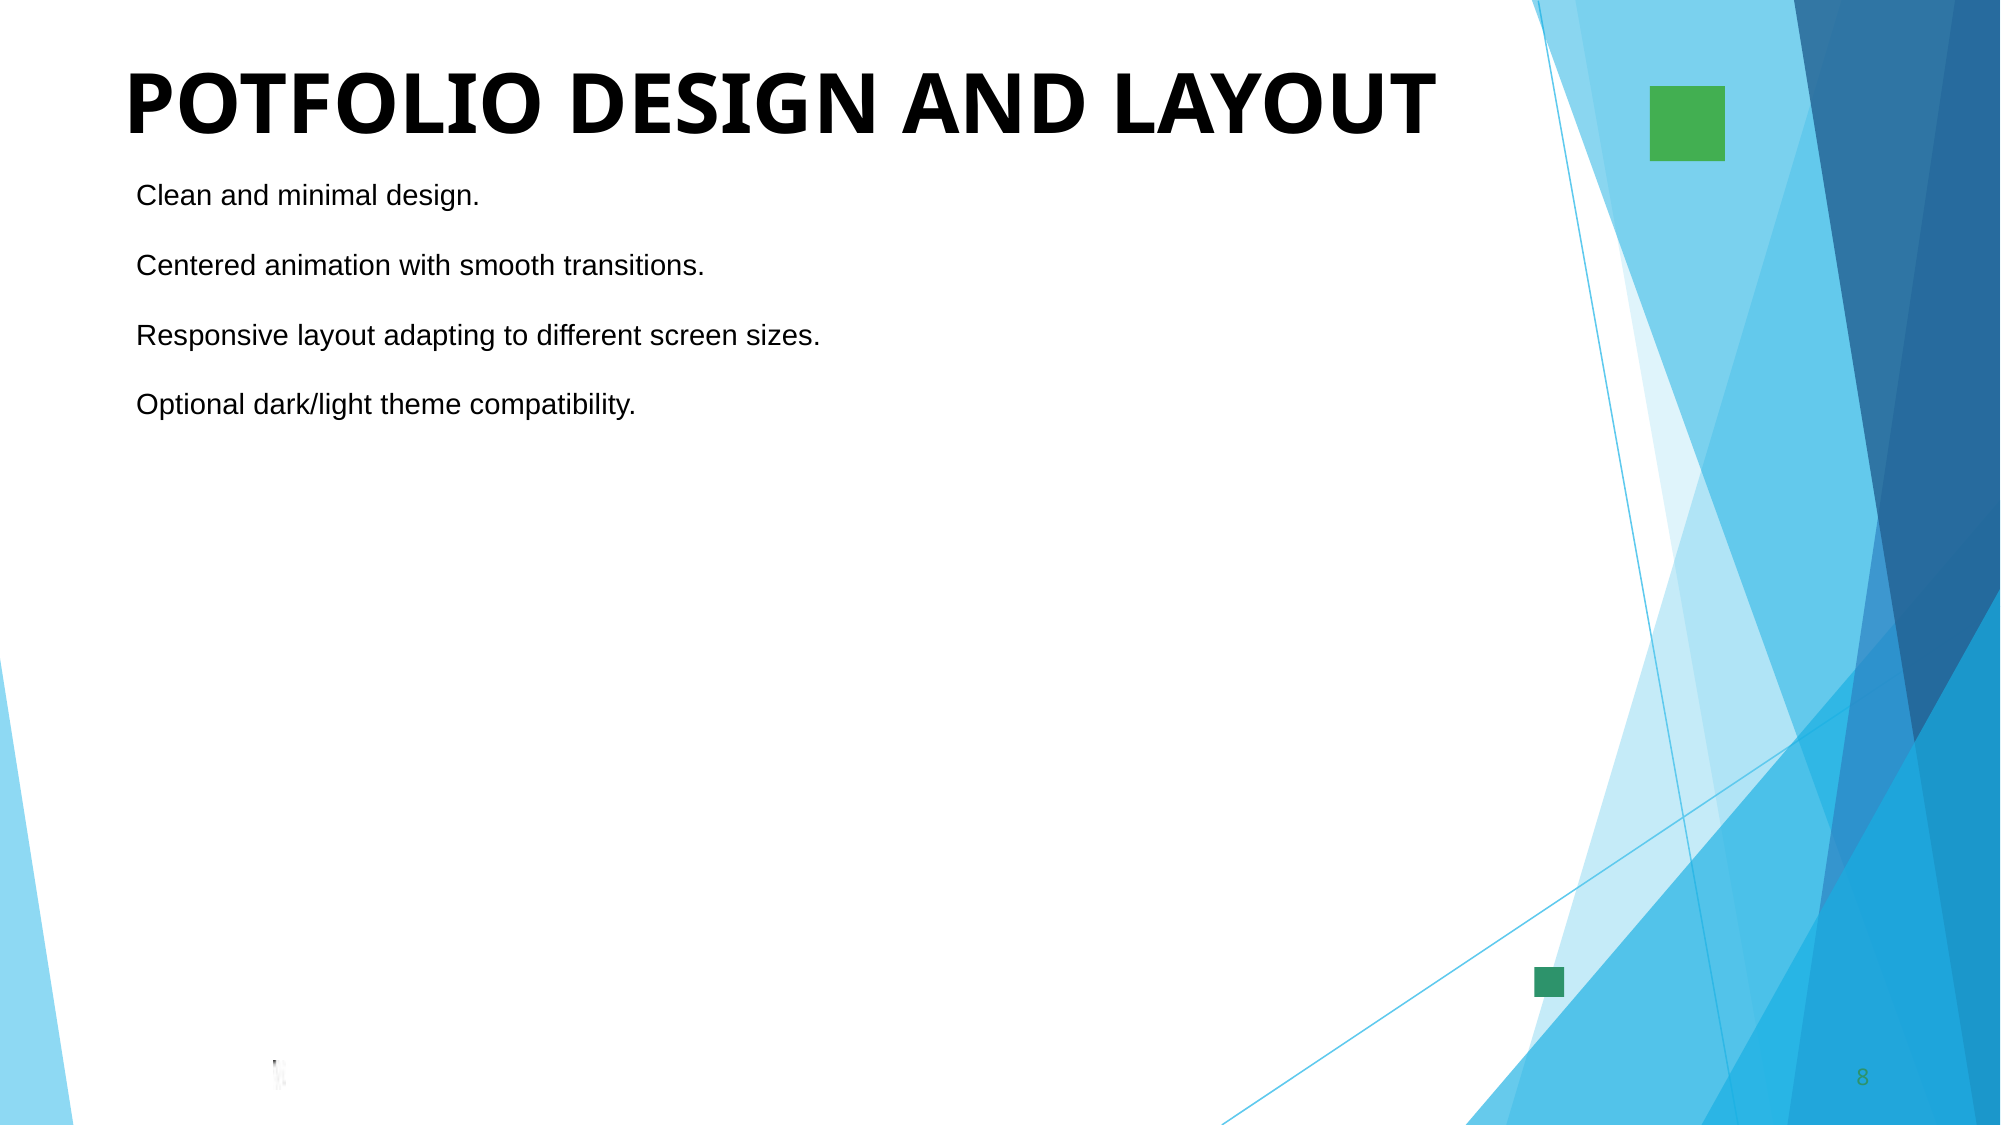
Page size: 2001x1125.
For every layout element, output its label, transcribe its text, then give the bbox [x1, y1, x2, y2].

text_box ‹#› [1849, 1061, 1888, 1095]
text_box POTFOLIO DESIGN AND LAYOUT [121, 47, 1564, 150]
text_box [1649, 86, 1725, 162]
text_box [1534, 967, 1565, 997]
picture [273, 1060, 287, 1091]
text_box Clean and minimal design. Centered animation with smooth transitions. Responsive layout adapting to different screen sizes. Optional dark/light theme compatibility. [121, 161, 1116, 436]
